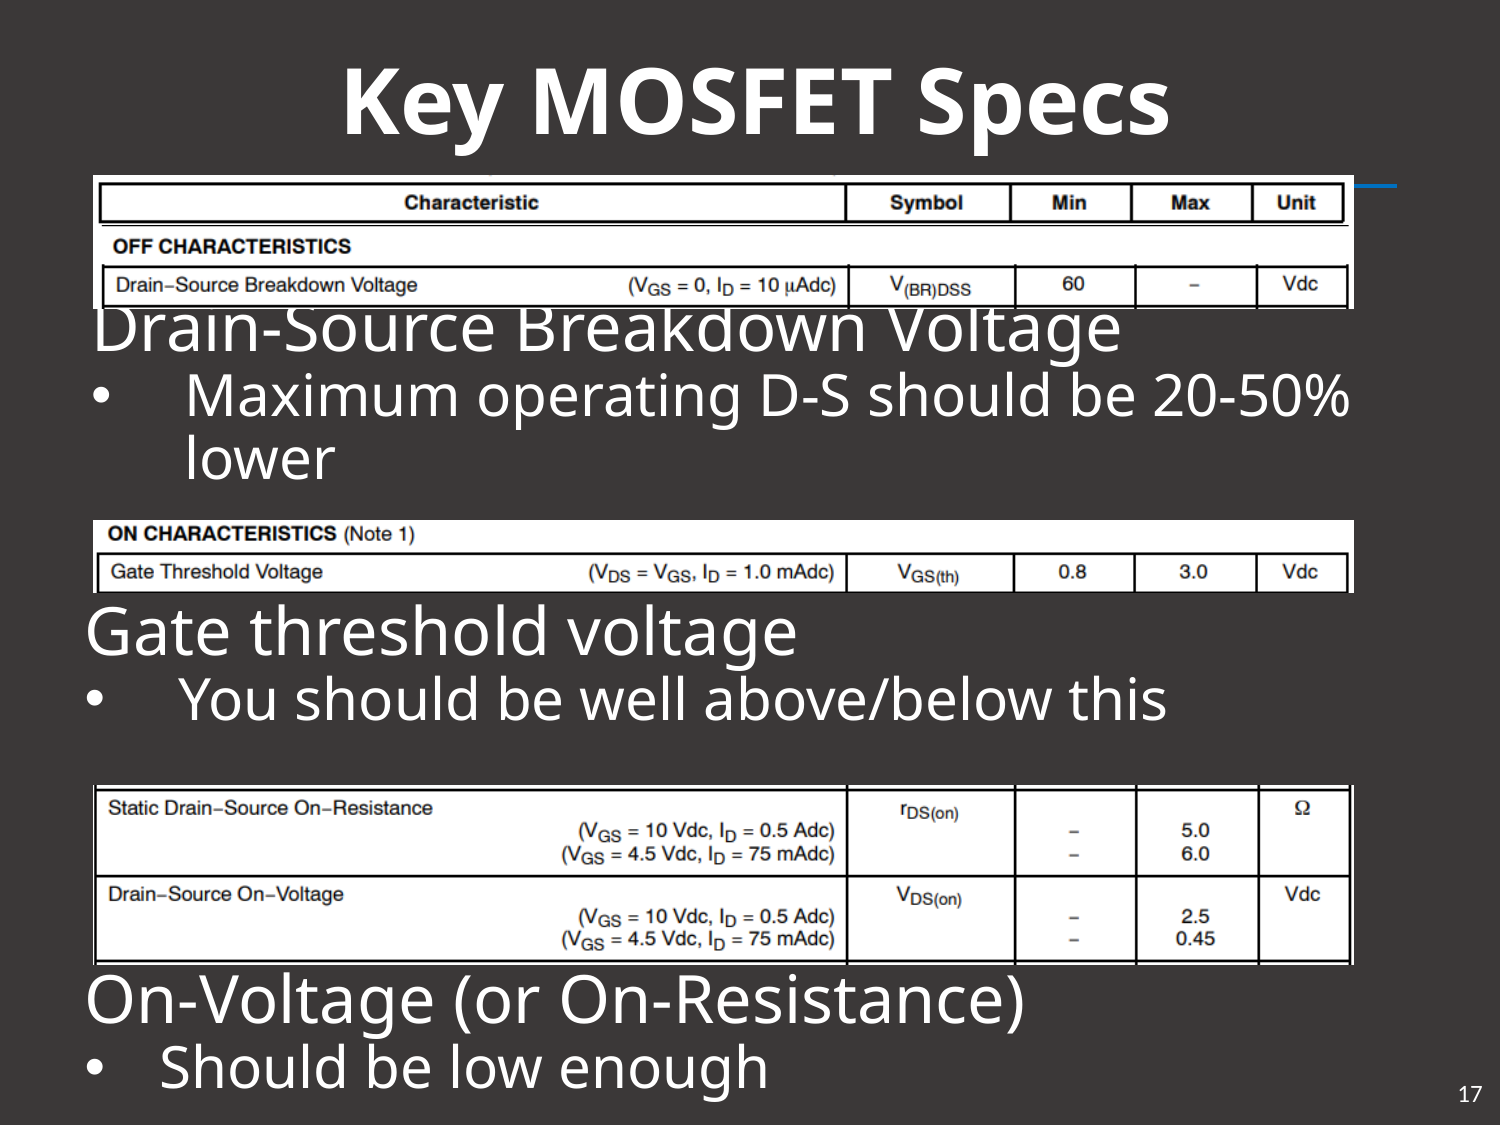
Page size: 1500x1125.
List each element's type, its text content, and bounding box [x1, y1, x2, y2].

text_box Gate threshold voltage You should be well above/below this [69, 601, 1431, 729]
slide_number 17 [1160, 1062, 1498, 1123]
title Key MOSFET Specs [76, 23, 1437, 187]
picture [93, 520, 1354, 594]
text_box Drain-Source Breakdown Voltage Maximum operating D-S should be 20-50% lower [75, 329, 1437, 457]
picture [93, 785, 1354, 965]
picture [93, 175, 1354, 309]
text_box On-Voltage (or On-Resistance) Should be low enough [69, 970, 1431, 1098]
